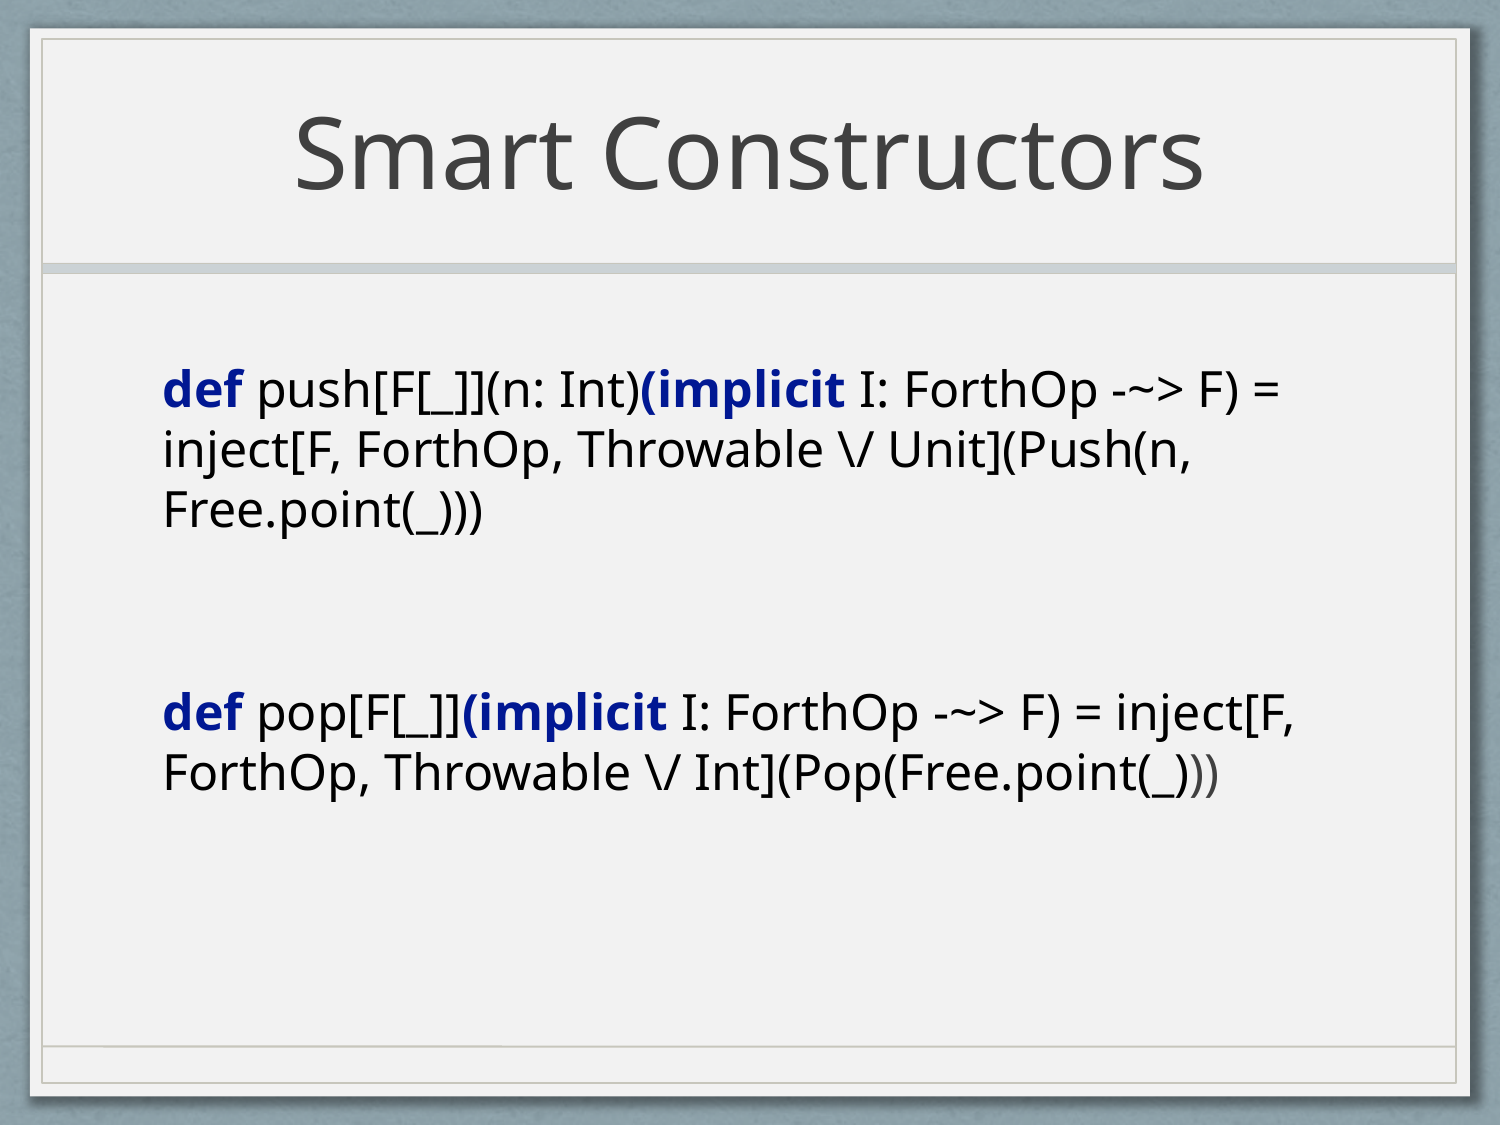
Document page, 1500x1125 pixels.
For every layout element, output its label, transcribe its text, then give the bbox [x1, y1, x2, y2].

list def push[F[_]](n: Int)(implicit I: ForthOp -~> F) = inject[F, ForthOp, Throwable \/ Unit](Push(n, Free.point(_))) def pop[F[_]](implicit I: ForthOp -~> F) = inject[F, ForthOp, Throwable \/ Int](Pop(Free.point(_))) [147, 350, 1353, 995]
title Smart Constructors [147, 40, 1353, 260]
